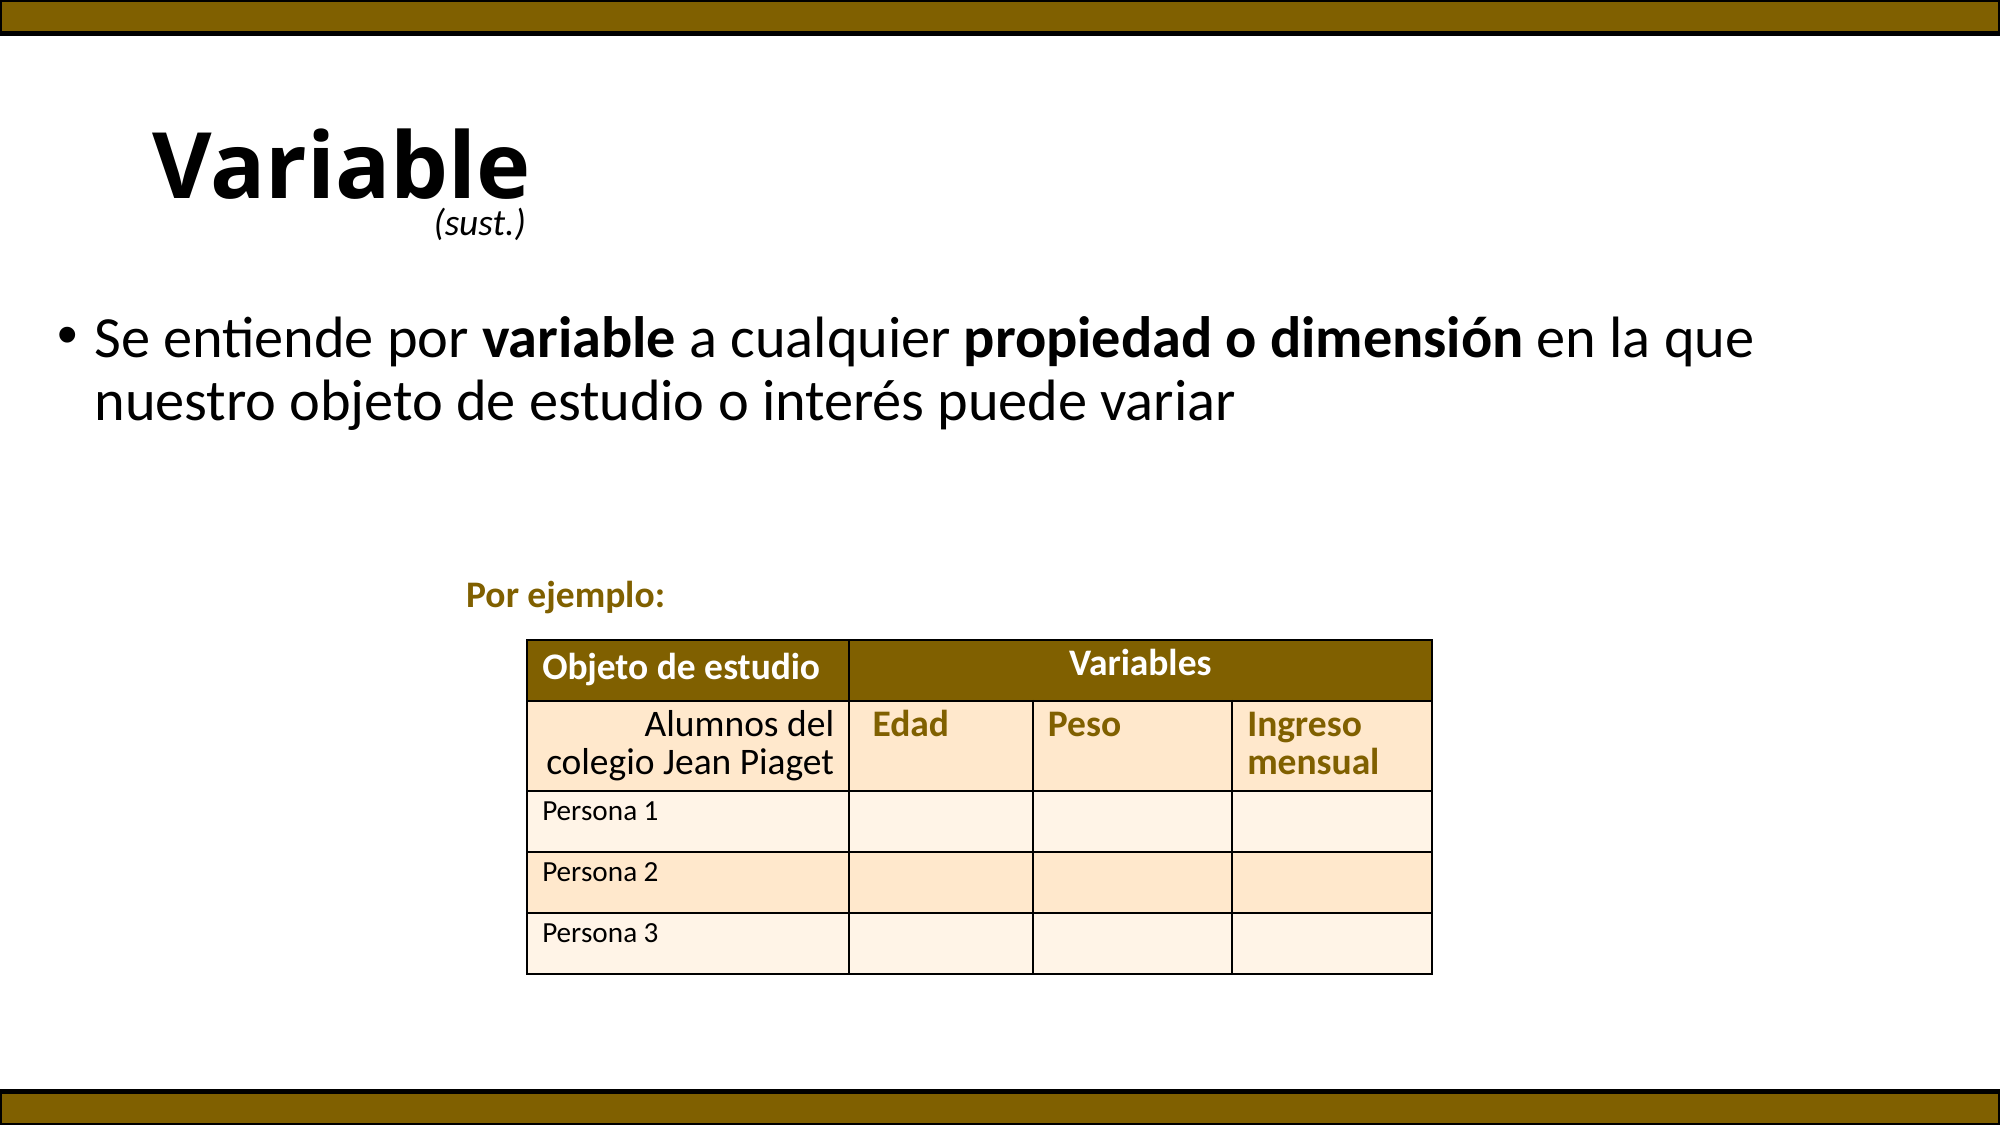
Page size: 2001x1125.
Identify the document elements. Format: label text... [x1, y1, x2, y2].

table_cell [850, 792, 1032, 851]
table_cell [850, 853, 1032, 912]
table_cell Ingreso mensual [1233, 702, 1431, 790]
text_box (sust.) [418, 190, 633, 251]
title Variable [137, 59, 1863, 278]
text_box [0, 0, 2000, 34]
table_cell [850, 914, 1032, 973]
table_cell [1034, 792, 1231, 851]
table_cell [1233, 914, 1431, 973]
table_cell Edad [850, 702, 1032, 790]
text_box Por ejemplo: [451, 562, 824, 623]
table_cell Persona 1 [528, 792, 848, 851]
table_cell Peso [1034, 702, 1231, 790]
table_cell Alumnos del colegio Jean Piaget [528, 702, 848, 790]
table_cell [1034, 853, 1231, 912]
table_header Objeto de estudio [528, 641, 848, 700]
table_cell [1034, 914, 1231, 973]
table_cell [1233, 853, 1431, 912]
table_cell [1233, 792, 1431, 851]
table_cell Persona 2 [528, 853, 848, 912]
table_header Variables [850, 641, 1431, 700]
list Se entiende por variable a cualquier propiedad o dimensión en la que nuestro objeto de estudio o interés puede variar [42, 299, 1950, 1014]
text_box [0, 1091, 2000, 1125]
table_cell Persona 3 [528, 914, 848, 973]
